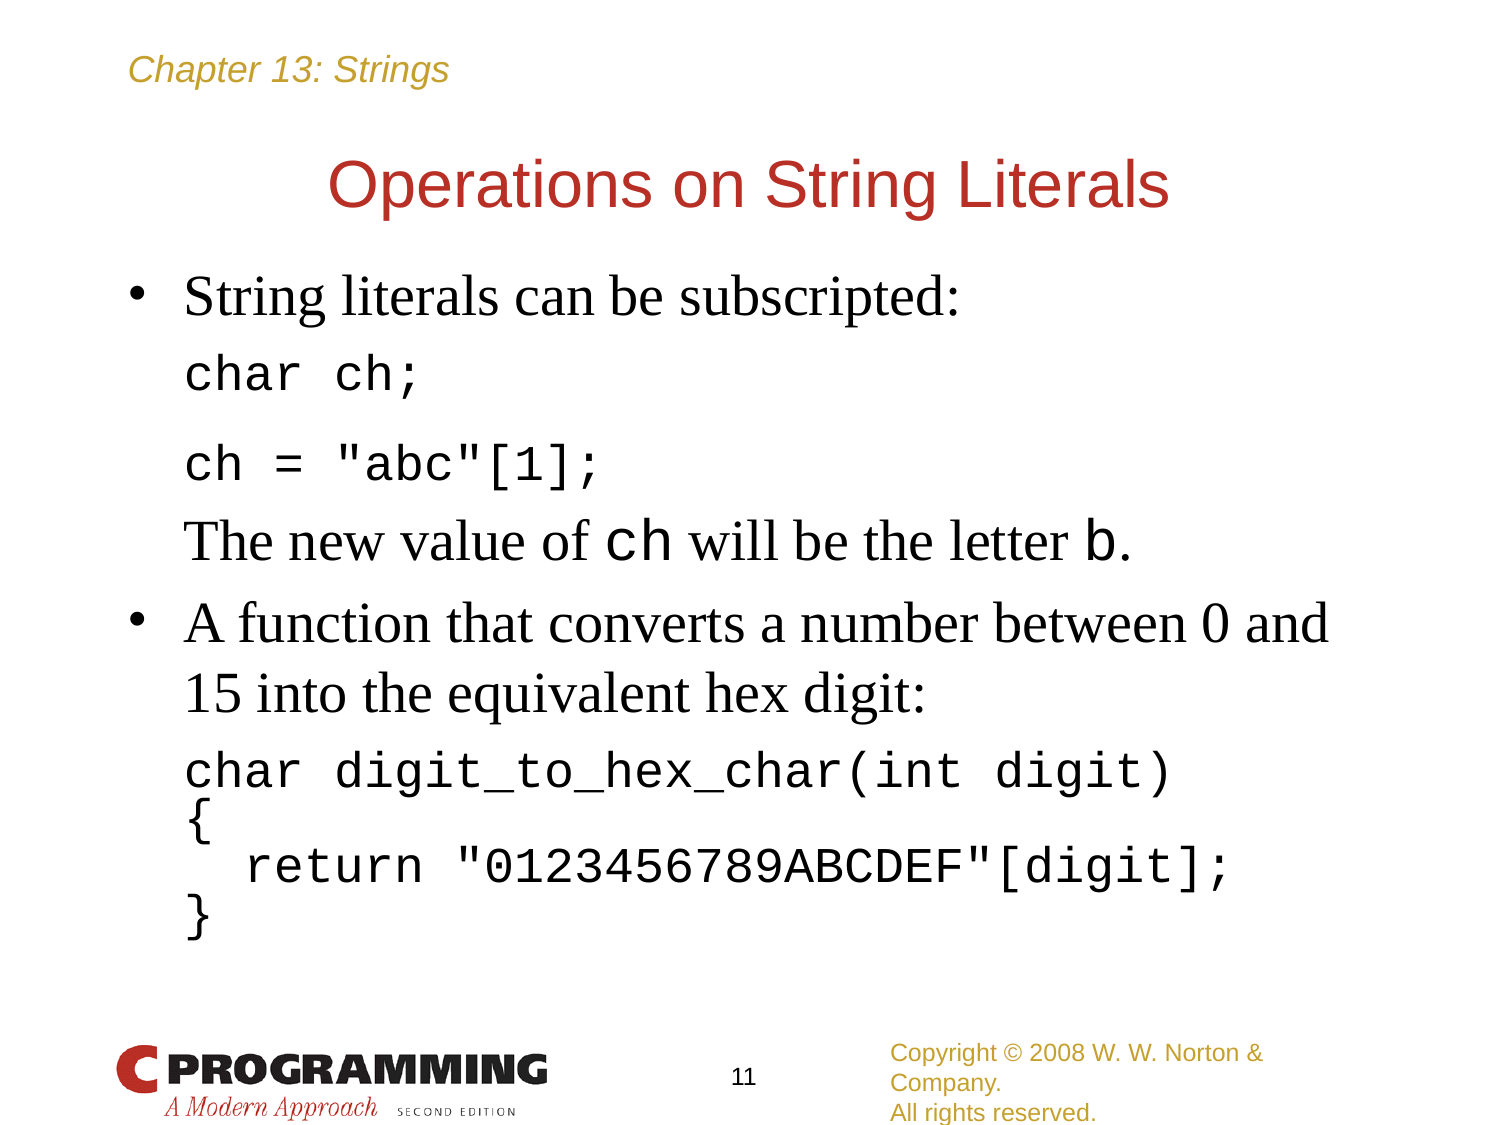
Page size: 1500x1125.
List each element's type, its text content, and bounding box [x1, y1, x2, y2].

text_box Copyright © 2008 W. W. Norton & Company. All rights reserved. [874, 1043, 1388, 1119]
text_box ‹#› [687, 1050, 800, 1100]
title Operations on String Literals [112, 125, 1388, 238]
picture [112, 1041, 550, 1123]
list String literals can be subscripted: char ch; ch = "abc"[1]; The new value of ch will be the letter b. A function that converts a number between 0 and 15 into the equivalent hex digit: char digit_to_hex_char(int digit) { return "0123456789ABCDEF"[digit]; } [112, 249, 1388, 1038]
